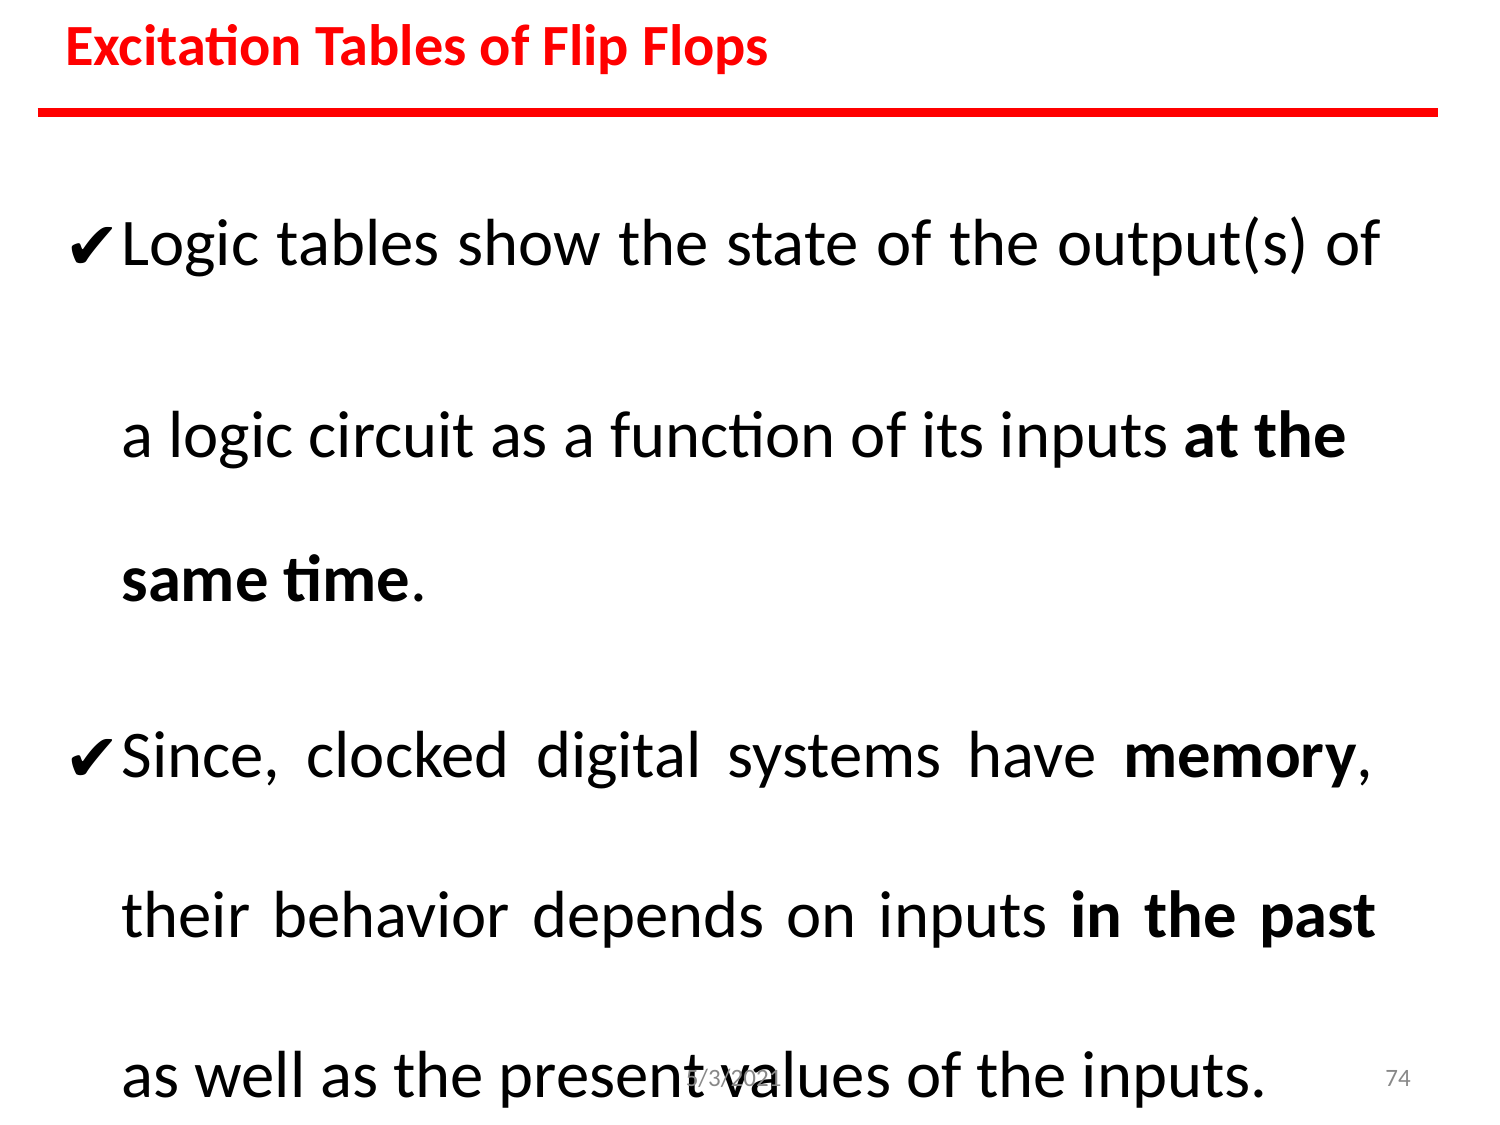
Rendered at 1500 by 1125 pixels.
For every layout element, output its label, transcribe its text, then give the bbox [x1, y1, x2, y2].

text_box ‹#› [1381, 1060, 1415, 1092]
text_box Excitation Tables of Flip Flops Logic tables show the state of the output(s) of a logic circuit as a function of its inputs at the same time. Since, clocked digital systems have memory, their behavior depends on inputs in the past as well as the present values of the inputs. [62, 113, 1401, 1111]
text_box Excitation Tables of Flip Flops Logic tables show the state of the output(s) of a logic circuit as a function of its inputs at the same time. Since, clocked digital systems have memory, their behavior depends on inputs in the past as well as the present values of the inputs. [62, 5, 1401, 112]
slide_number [683, 1060, 817, 1125]
